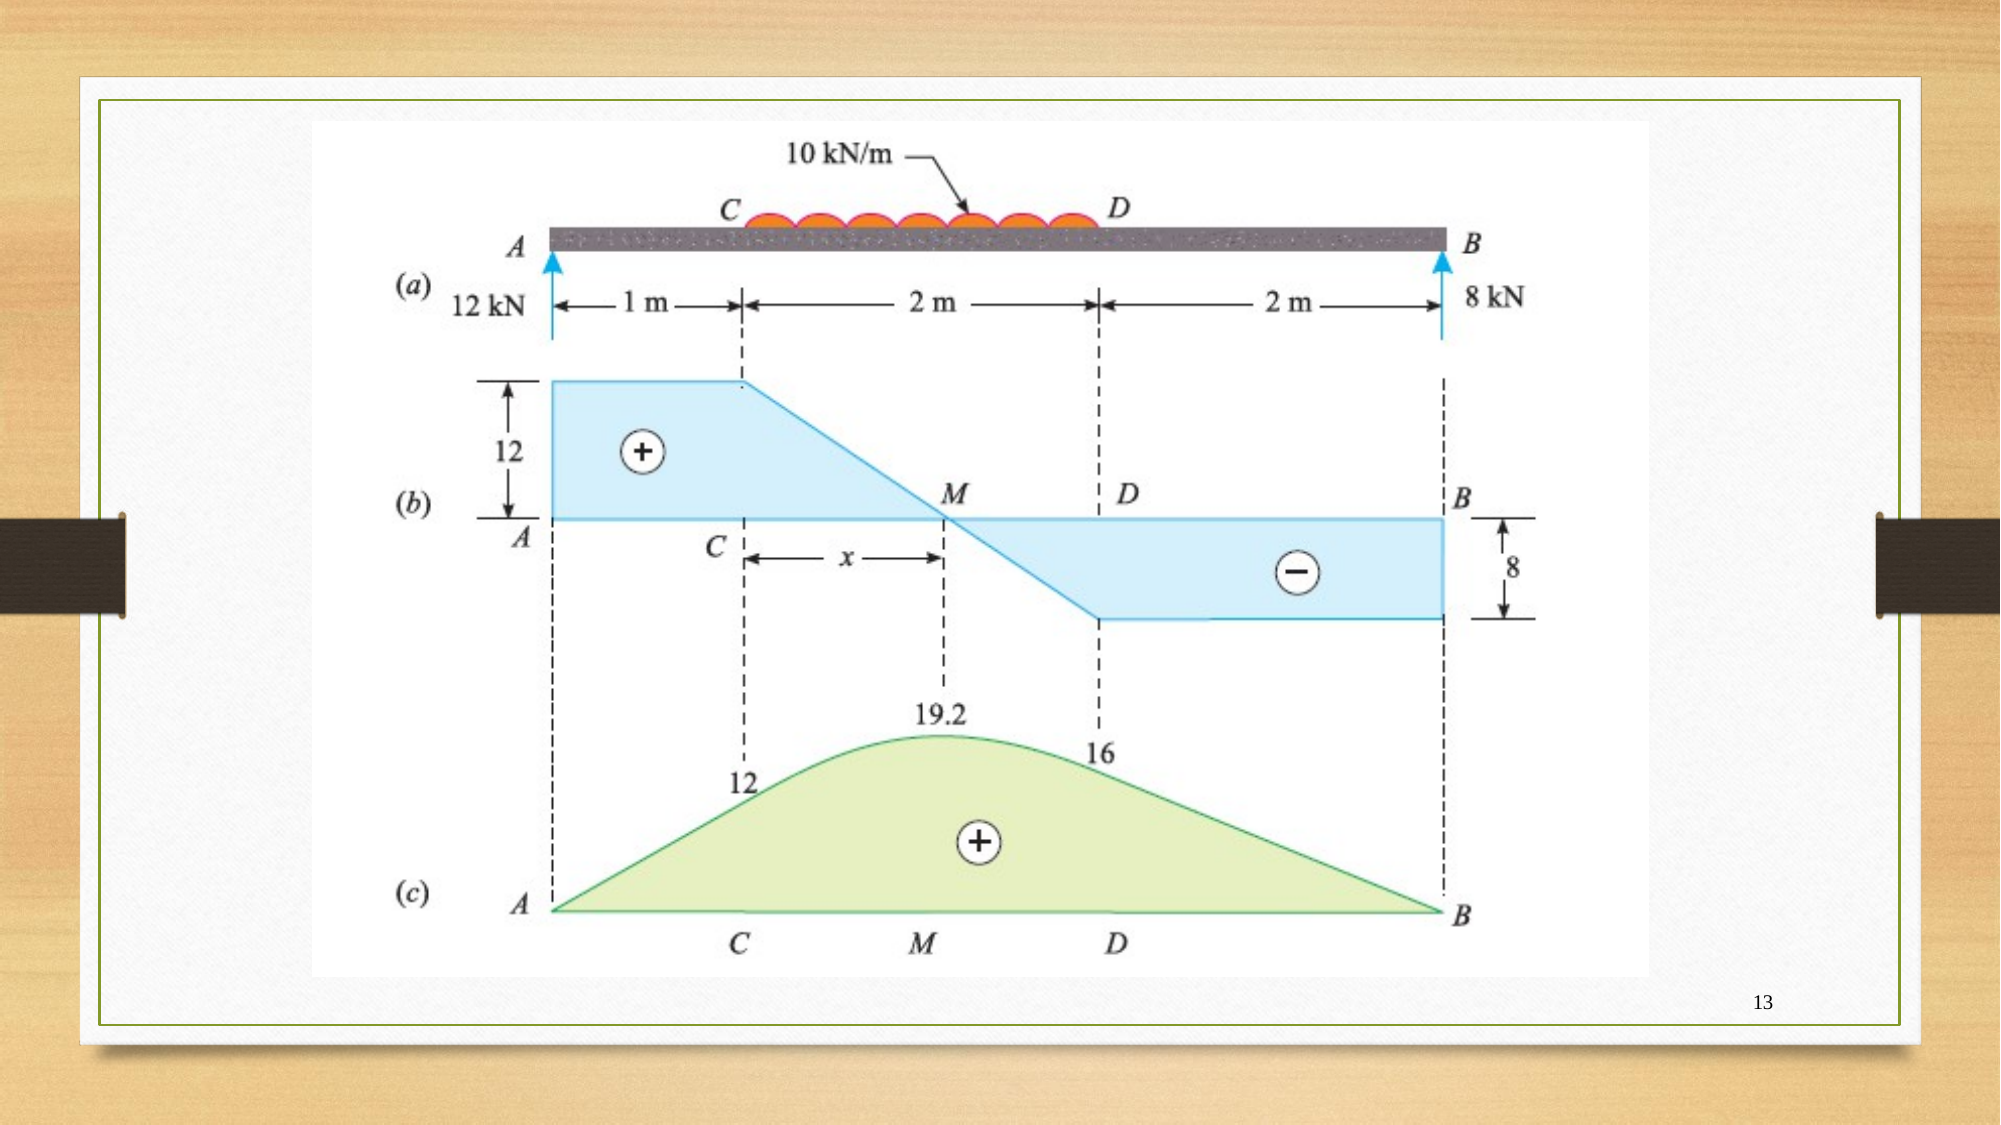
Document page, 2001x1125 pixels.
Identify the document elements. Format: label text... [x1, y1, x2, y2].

picture [0, 0, 2000, 1125]
slide_number 13 [1746, 989, 1781, 1125]
